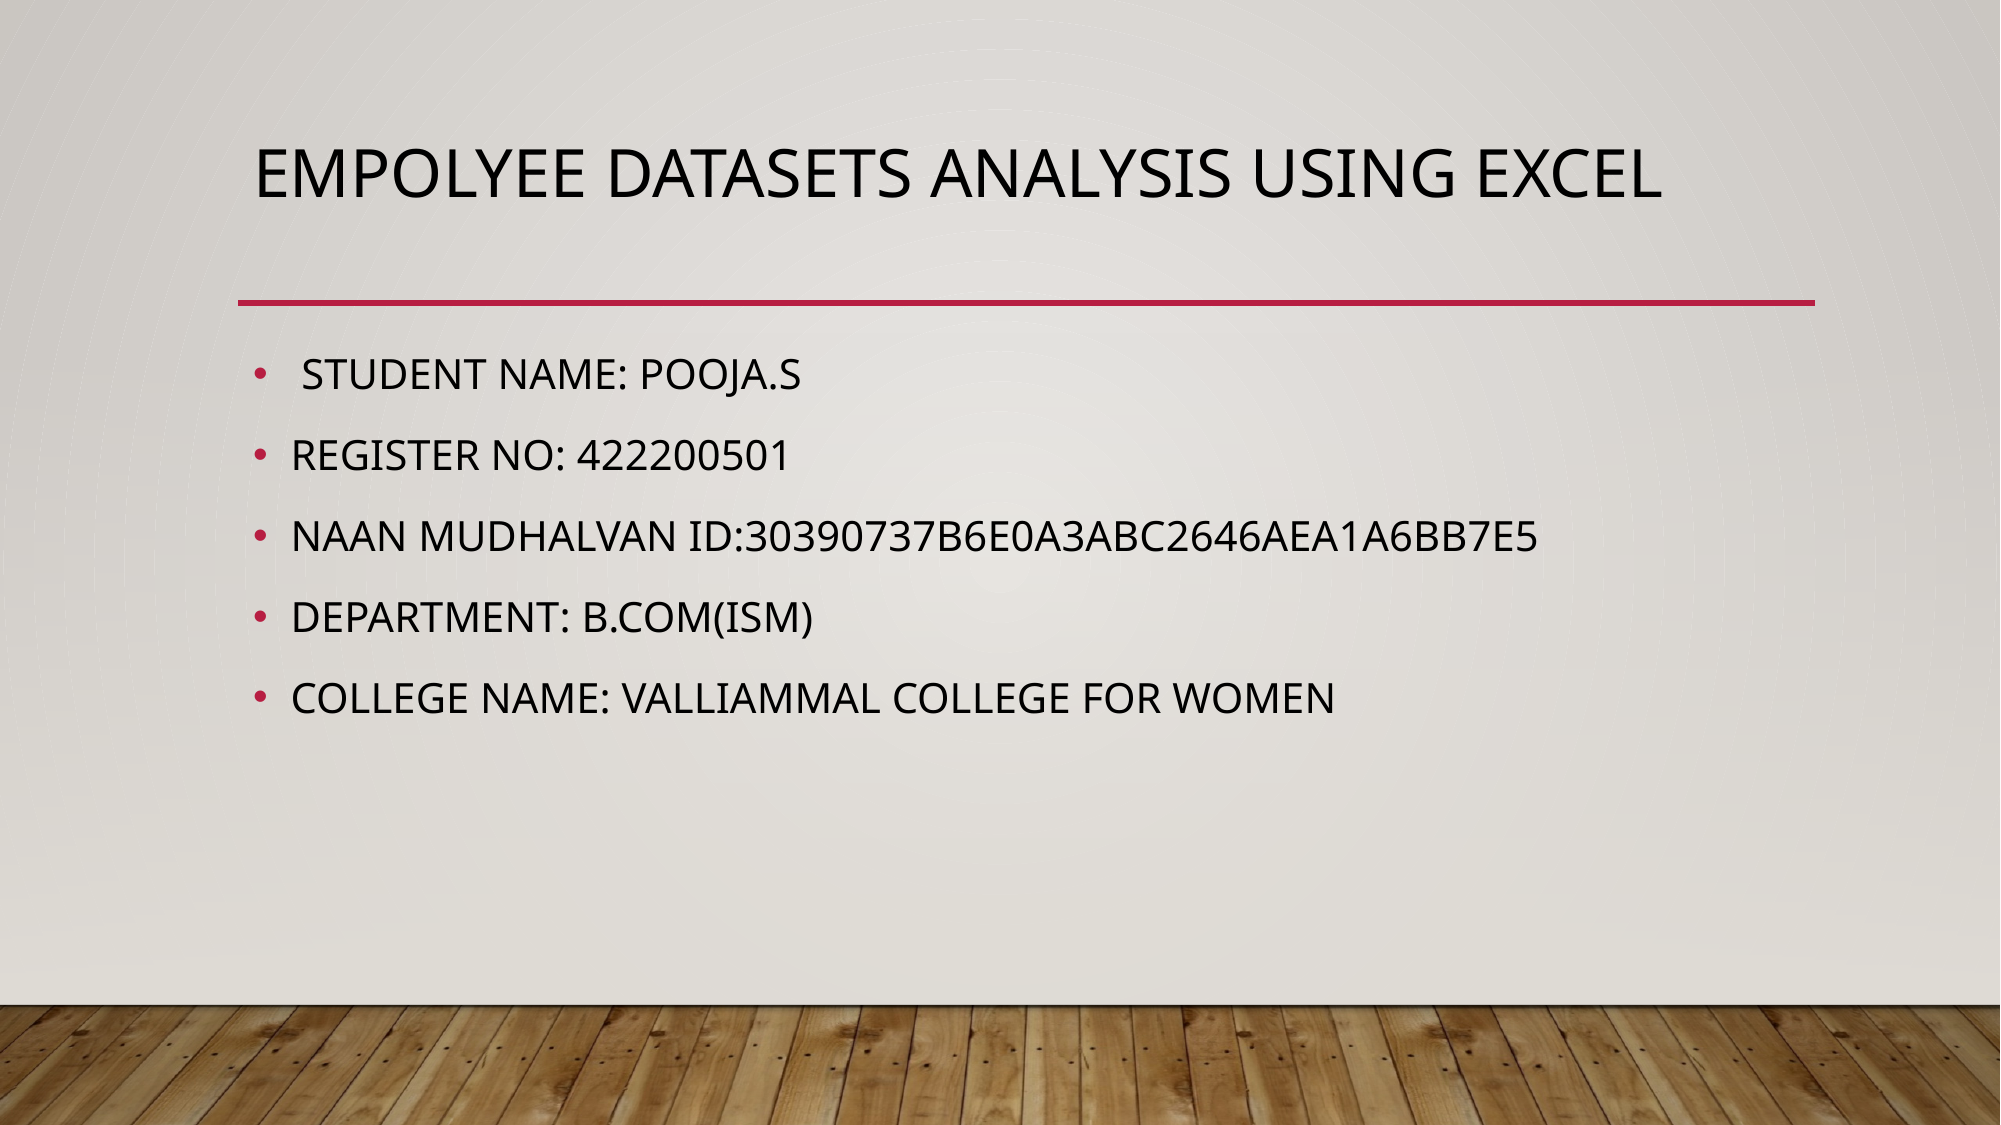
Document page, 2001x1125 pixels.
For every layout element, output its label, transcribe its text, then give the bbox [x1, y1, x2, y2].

list STUDENT NAME: POOJA.S REGISTER NO: 422200501 NAAN MUDHALVAN ID:30390737B6E0A3ABC2646AEA1A6BB7E5 DEPARTMENT: B.COM(ISM) COLLEGE NAME: VALLIAMMAL COLLEGE FOR WOMEN [238, 330, 1814, 897]
picture [0, 1005, 2000, 1125]
title Empolyee datasets analysis using excel [238, 131, 1814, 305]
